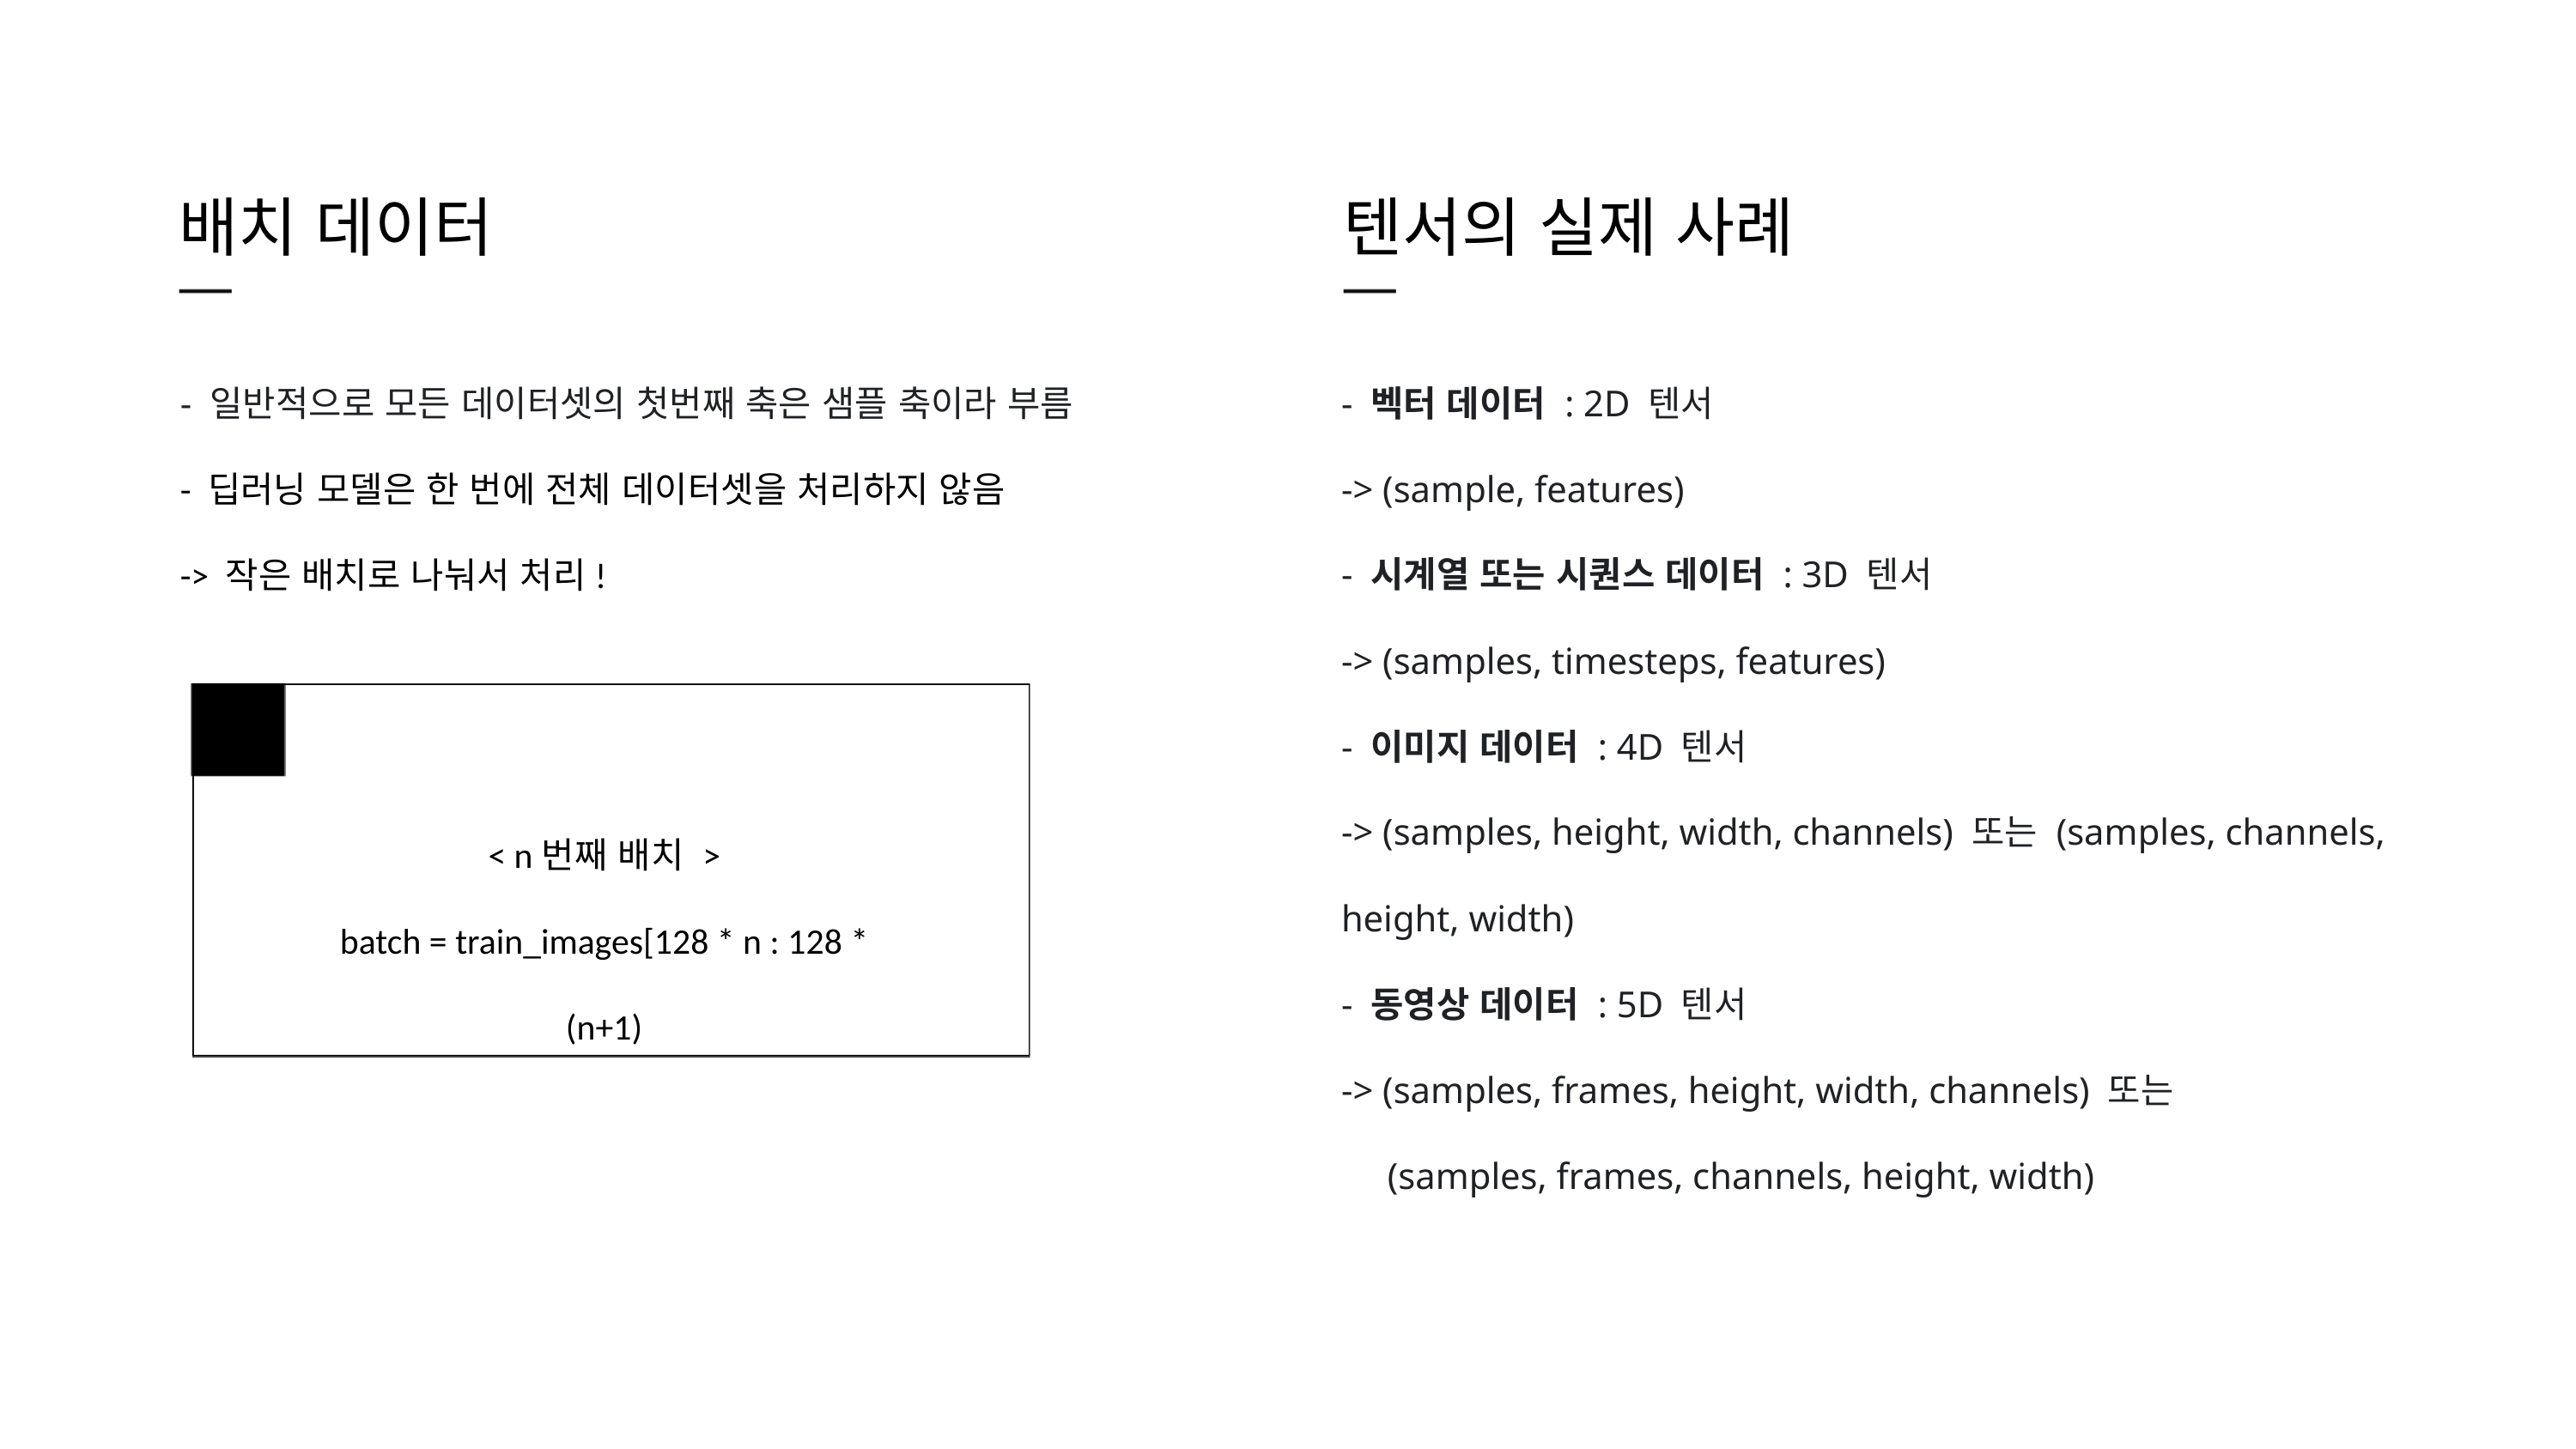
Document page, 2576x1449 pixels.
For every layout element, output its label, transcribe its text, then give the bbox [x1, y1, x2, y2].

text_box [174, 683, 302, 779]
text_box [191, 683, 1030, 1058]
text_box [1343, 283, 1396, 299]
text_box - 벡터 데이터 : 2D 텐서 -> (sample, features) - 시계열 또는 시퀀스 데이터 : 3D 텐서 -> (samples, timesteps, features) - 이미지 데이터 : 4D 텐서 -> (samples, height, width, channels) 또는 (samples, channels, height, width) - 동영상 데이터 : 5D 텐서 -> (samples, frames, height, width, channels) 또는 (samples, frames, channels, height, width) [1328, 330, 2488, 1288]
text_box - 일반적으로 모든 데이터셋의 첫번째 축은 샘플 축이라 부름 - 딥러닝 모델은 한 번에 전체 데이터셋을 처리하지 않음 -> 작은 배치로 나눠서 처리! [167, 331, 1158, 603]
text_box 텐서의 실제 사례 [1330, 180, 2238, 271]
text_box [179, 283, 232, 299]
text_box 배치 데이터 [166, 180, 1073, 271]
